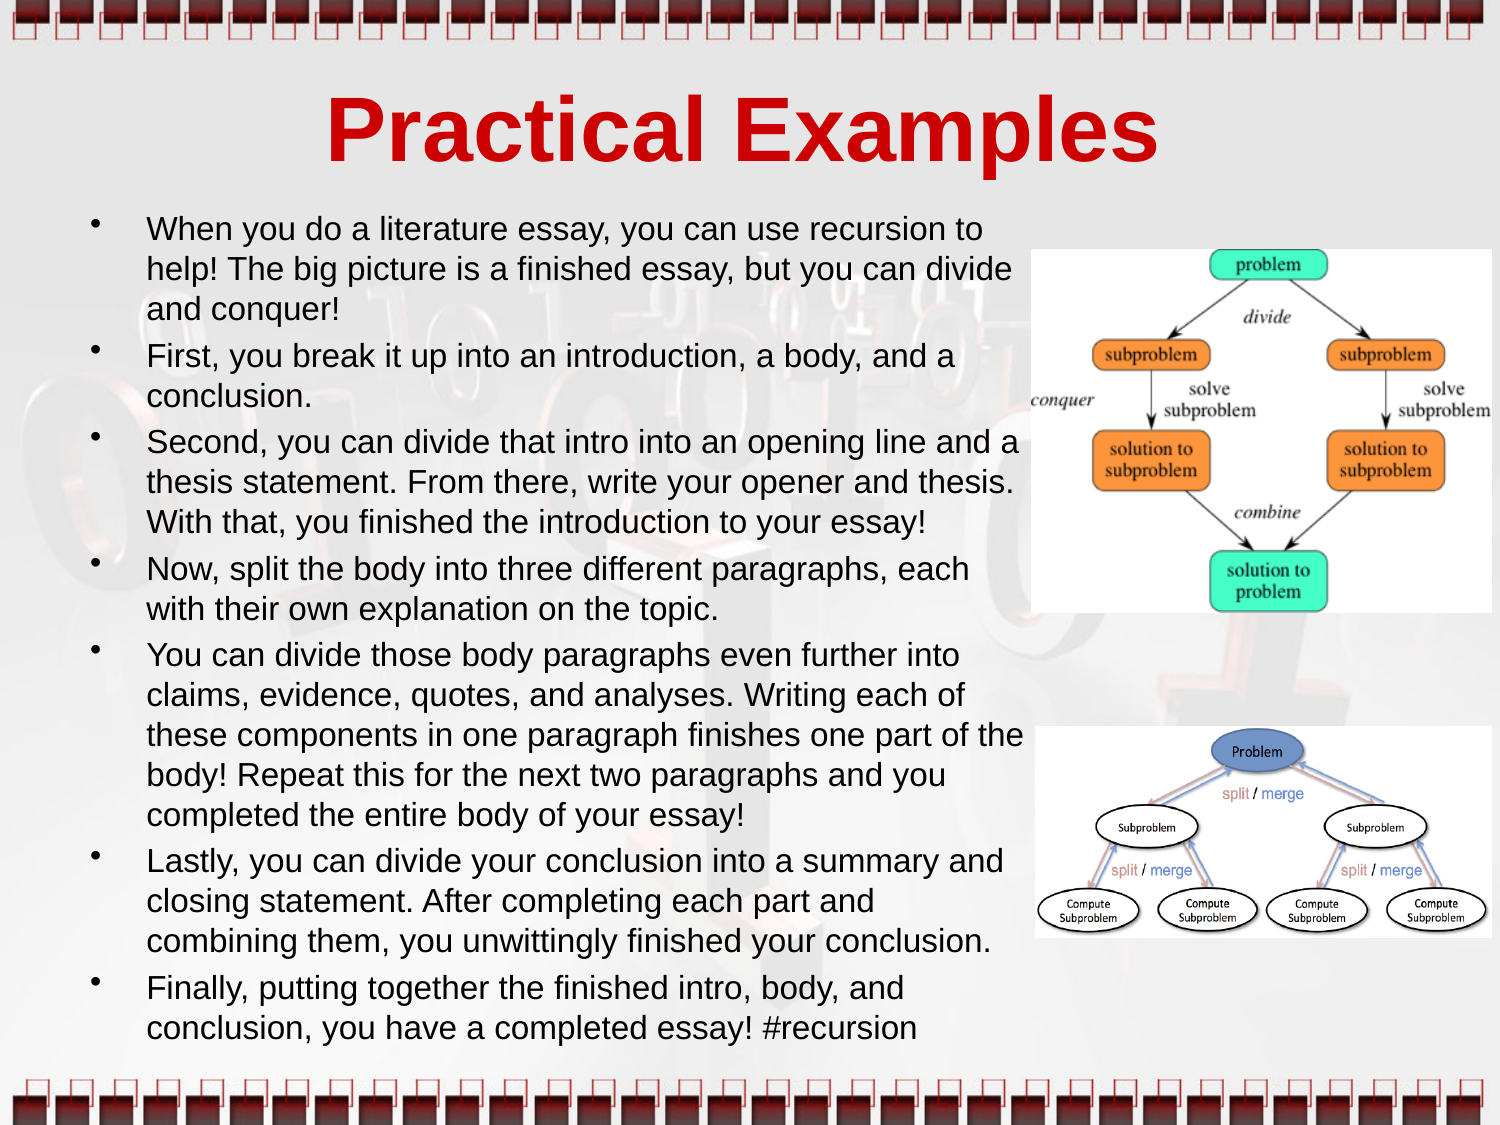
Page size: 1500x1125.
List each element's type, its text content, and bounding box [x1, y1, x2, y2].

picture [0, 0, 1500, 1125]
list When you do a literature essay, you can use recursion to help! The big picture is a finished essay, but you can divide and conquer! First, you break it up into an introduction, a body, and a conclusion. Second, you can divide that intro into an opening line and a thesis statement. From there, write your opener and thesis. With that, you finished the introduction to your essay! Now, split the body into three different paragraphs, each with their own explanation on the topic. You can divide those body paragraphs even further into claims, evidence, quotes, and analyses. Writing each of these components in one paragraph finishes one part of the body! Repeat this for the next two paragraphs and you completed the entire body of your essay! Lastly, you can divide your conclusion into a summary and closing statement. After completing each part and combining them, you unwittingly finished your conclusion. Finally, putting together the finished intro, body, and conclusion, you have a completed essay! #recursion [74, 199, 1051, 1113]
title Practical Examples [74, 49, 1413, 201]
